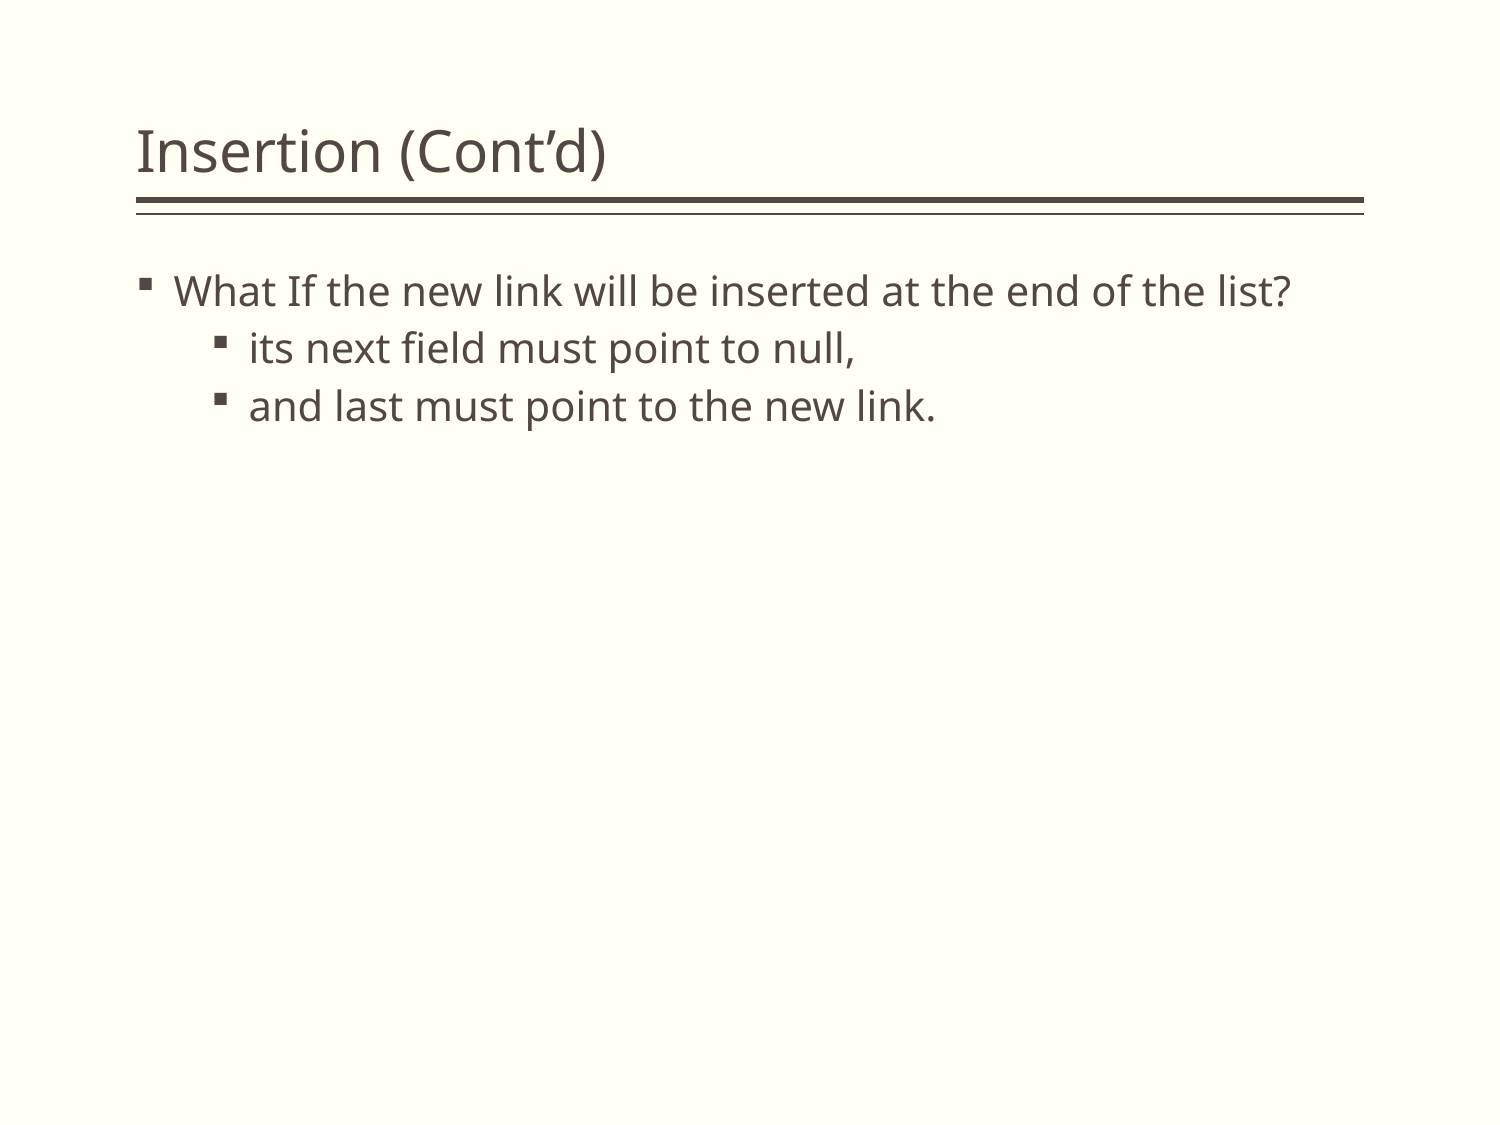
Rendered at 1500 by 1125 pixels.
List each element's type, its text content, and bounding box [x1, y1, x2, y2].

list What If the new link will be inserted at the end of the list? its next field must point to null, and last must point to the new link. [135, 262, 1364, 1013]
title Insertion (Cont’d) [135, 12, 1364, 193]
